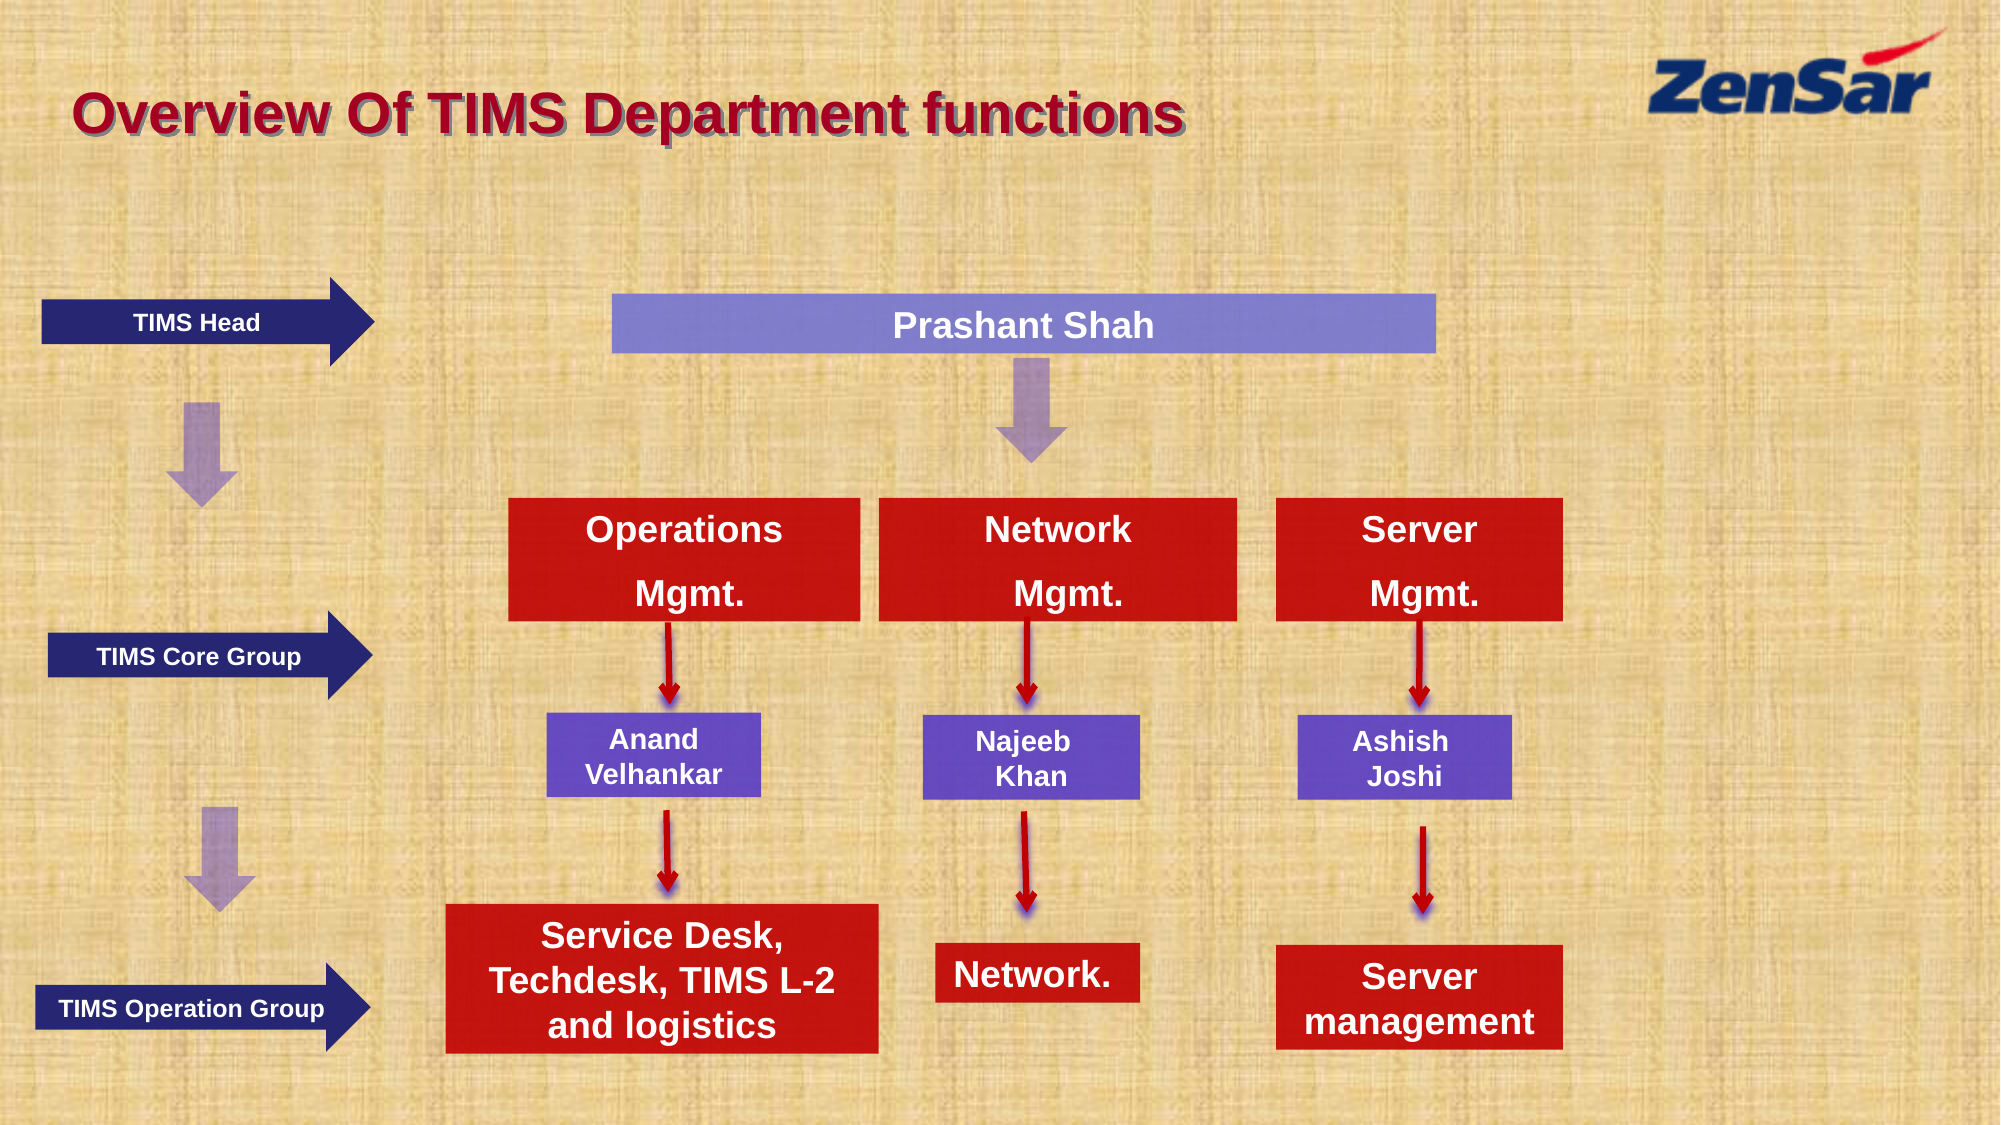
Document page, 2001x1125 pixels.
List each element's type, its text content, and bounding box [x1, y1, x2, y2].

text_box TIMS Operation Group [35, 962, 371, 1052]
picture [0, 0, 2001, 1125]
text_box Server management [1276, 944, 1563, 1050]
text_box Ashish Joshi [1297, 714, 1513, 800]
text_box [995, 357, 1068, 464]
text_box Service Desk, Techdesk, TIMS L-2 and logistics [445, 903, 879, 1054]
text_box [165, 402, 239, 508]
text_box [1023, 811, 1027, 913]
text_box Network. [935, 942, 1141, 1003]
text_box Operations Mgmt. [508, 497, 861, 622]
text_box Najeeb Khan [922, 714, 1141, 800]
text_box TIMS Head [41, 277, 375, 367]
text_box [183, 806, 257, 913]
text_box Server Mgmt. [1276, 497, 1563, 622]
text_box Network Mgmt. [878, 497, 1238, 622]
text_box Prashant Shah [611, 293, 1437, 354]
text_box Anand Velhankar [546, 712, 762, 798]
text_box Overview Of TIMS Department functions [56, 38, 1232, 183]
text_box TIMS Core Group [47, 610, 373, 700]
